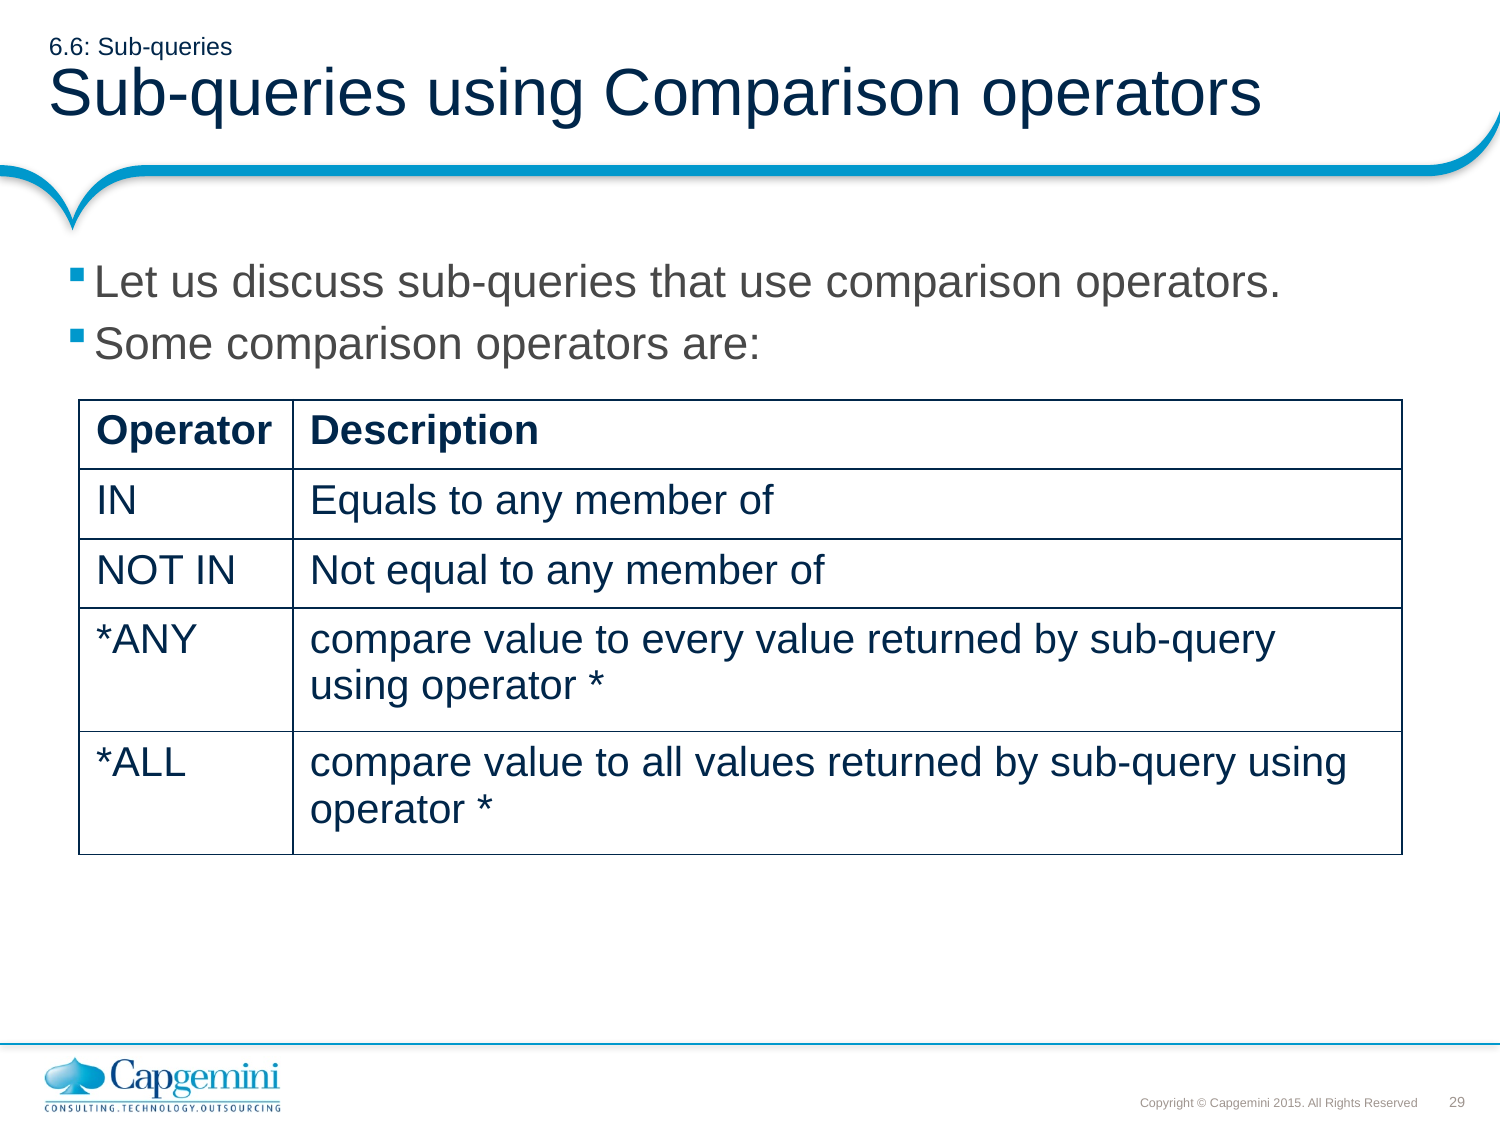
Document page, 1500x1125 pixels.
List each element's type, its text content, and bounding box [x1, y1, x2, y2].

picture [44, 1056, 281, 1113]
text_box Let us discuss sub-queries that use comparison operators. Some comparison operators are: [48, 246, 1478, 1007]
title 6.6: Sub-queries Sub-queries using Comparison operators [0, 0, 1500, 165]
